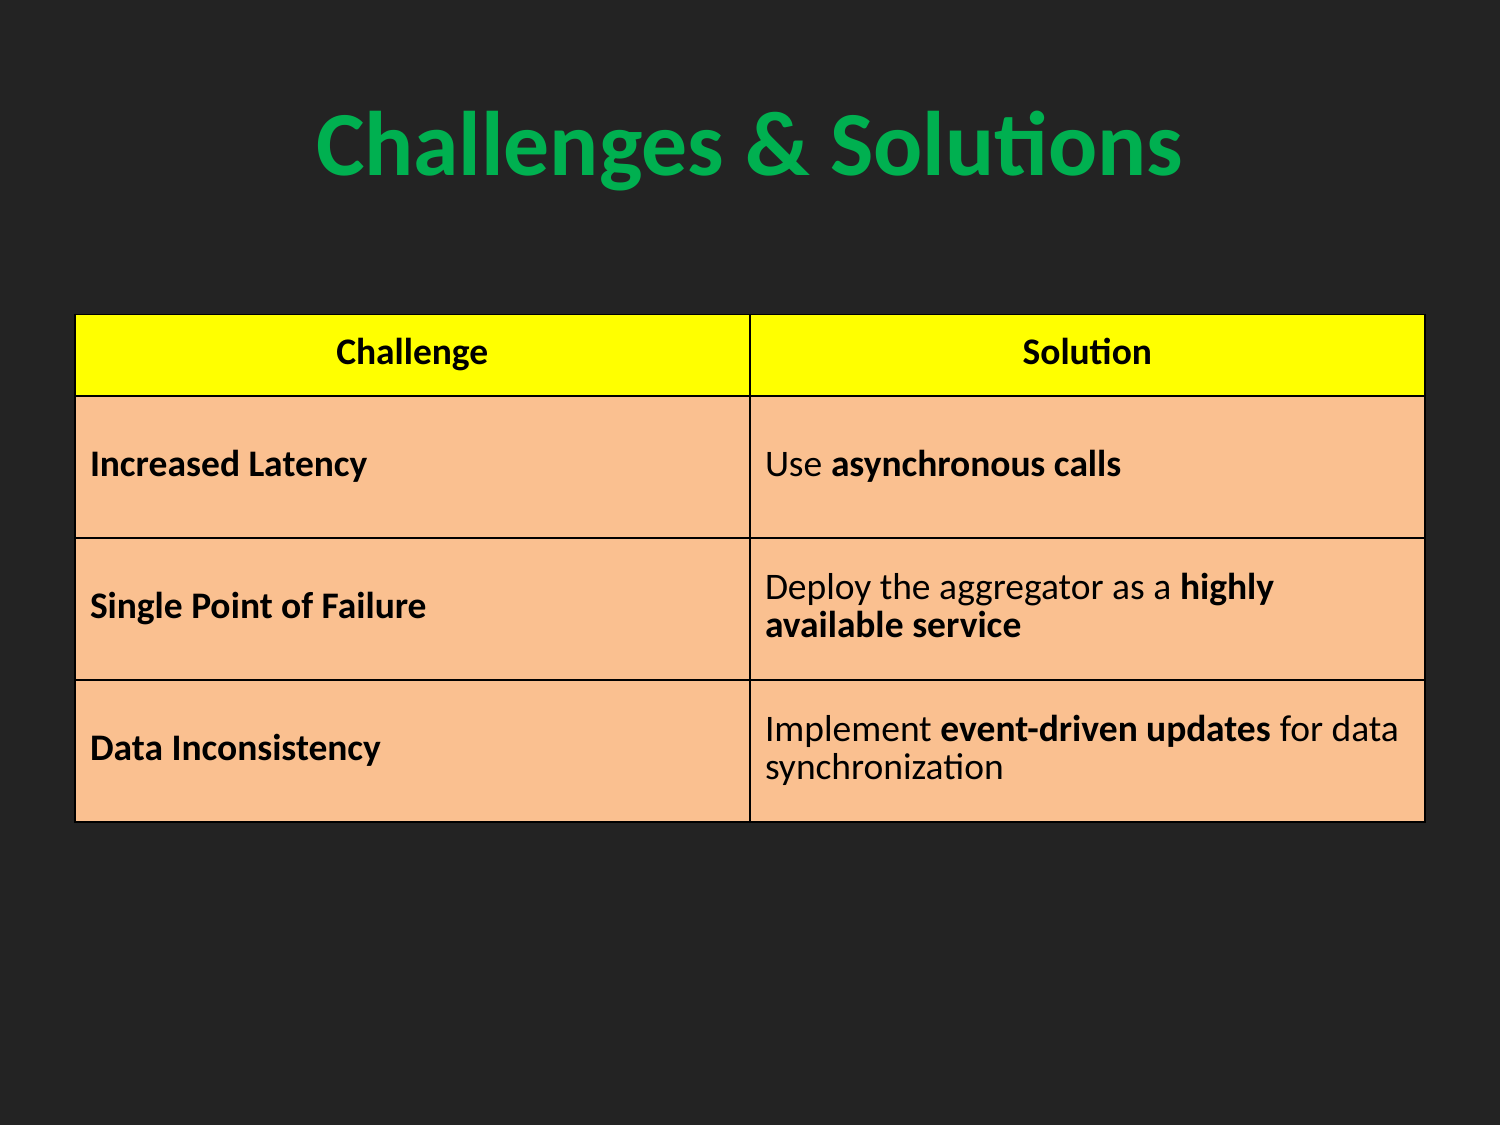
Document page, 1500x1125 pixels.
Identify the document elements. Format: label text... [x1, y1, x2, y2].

table_cell Implement event-driven updates for data synchronization [751, 681, 1424, 821]
title Challenges & Solutions [75, 45, 1425, 233]
table_cell Single Point of Failure [76, 539, 749, 679]
table_cell Increased Latency [76, 397, 749, 537]
table_header Challenge [76, 315, 749, 395]
table_cell Use asynchronous calls [751, 397, 1424, 537]
table_header Solution [751, 315, 1424, 395]
table_cell Data Inconsistency [76, 681, 749, 821]
table_cell Deploy the aggregator as a highly available service [751, 539, 1424, 679]
text_box [809, 393, 841, 499]
